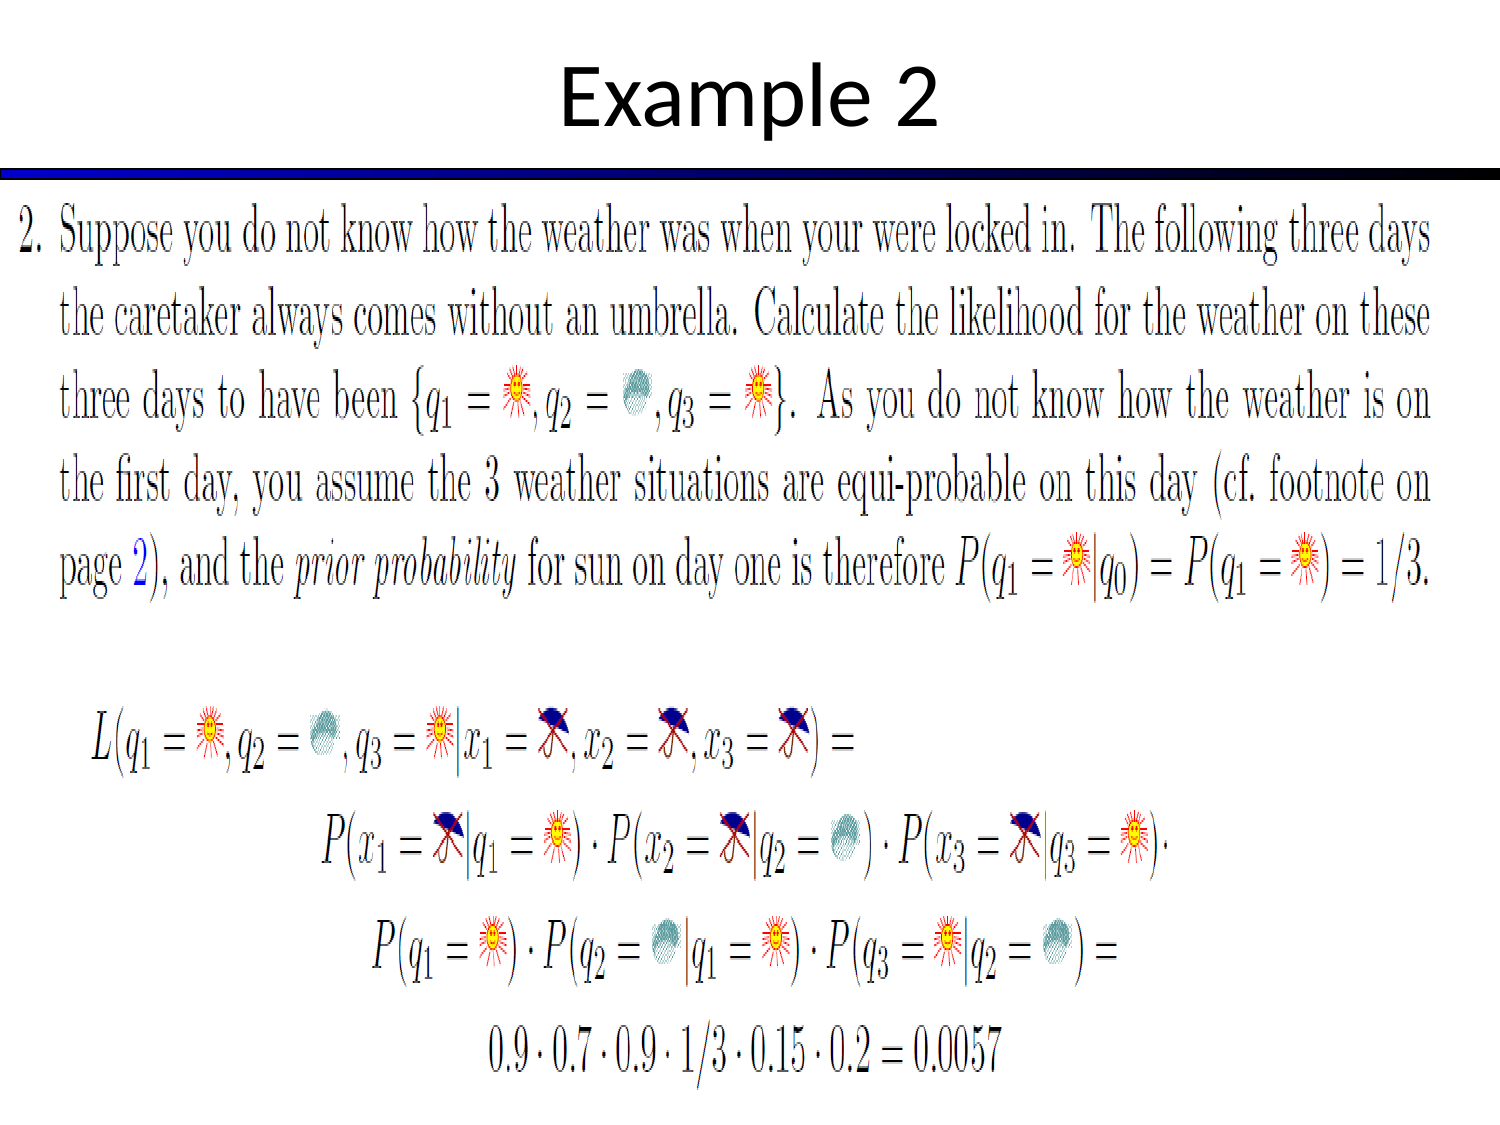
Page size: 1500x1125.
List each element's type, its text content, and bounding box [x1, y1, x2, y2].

title Example 2 [0, 0, 1500, 184]
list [9, 182, 1489, 1103]
